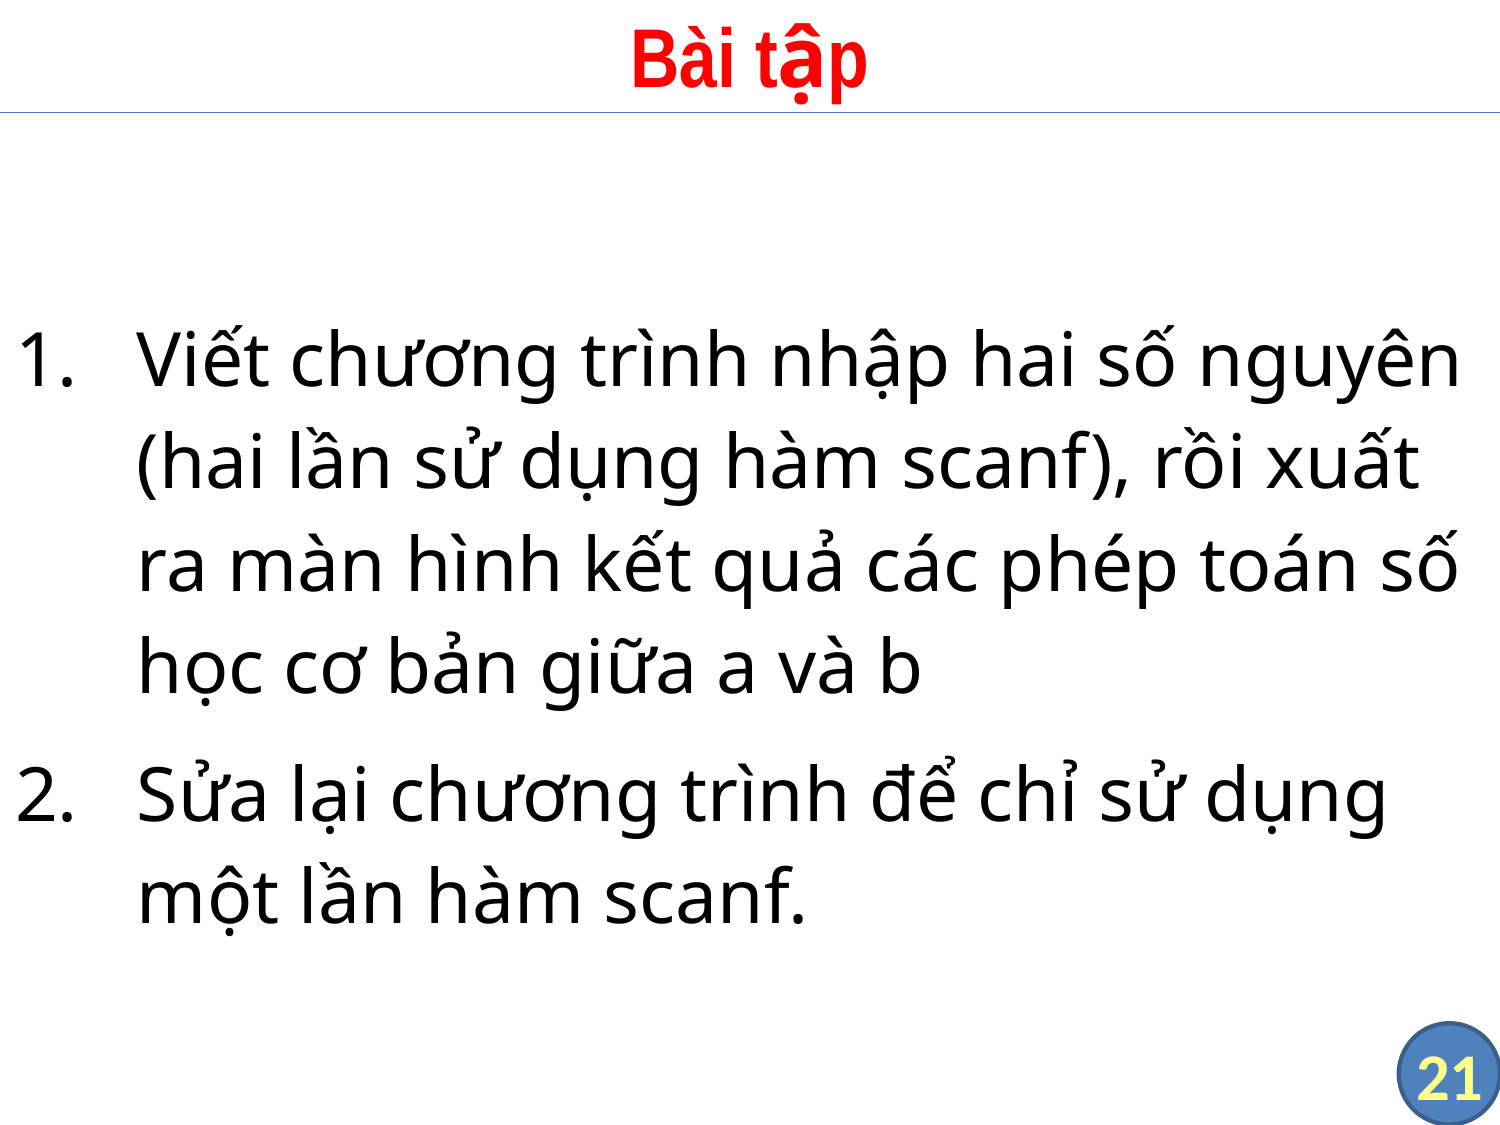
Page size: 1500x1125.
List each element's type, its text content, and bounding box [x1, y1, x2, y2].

title Bài tập [0, 0, 1500, 113]
slide_number 21 [1399, 1023, 1500, 1125]
list Viết chương trình nhập hai số nguyên (hai lần sử dụng hàm scanf), rồi xuất ra màn hình kết quả các phép toán số học cơ bản giữa a và b Sửa lại chương trình để chỉ sử dụng một lần hàm scanf. [0, 113, 1500, 1125]
